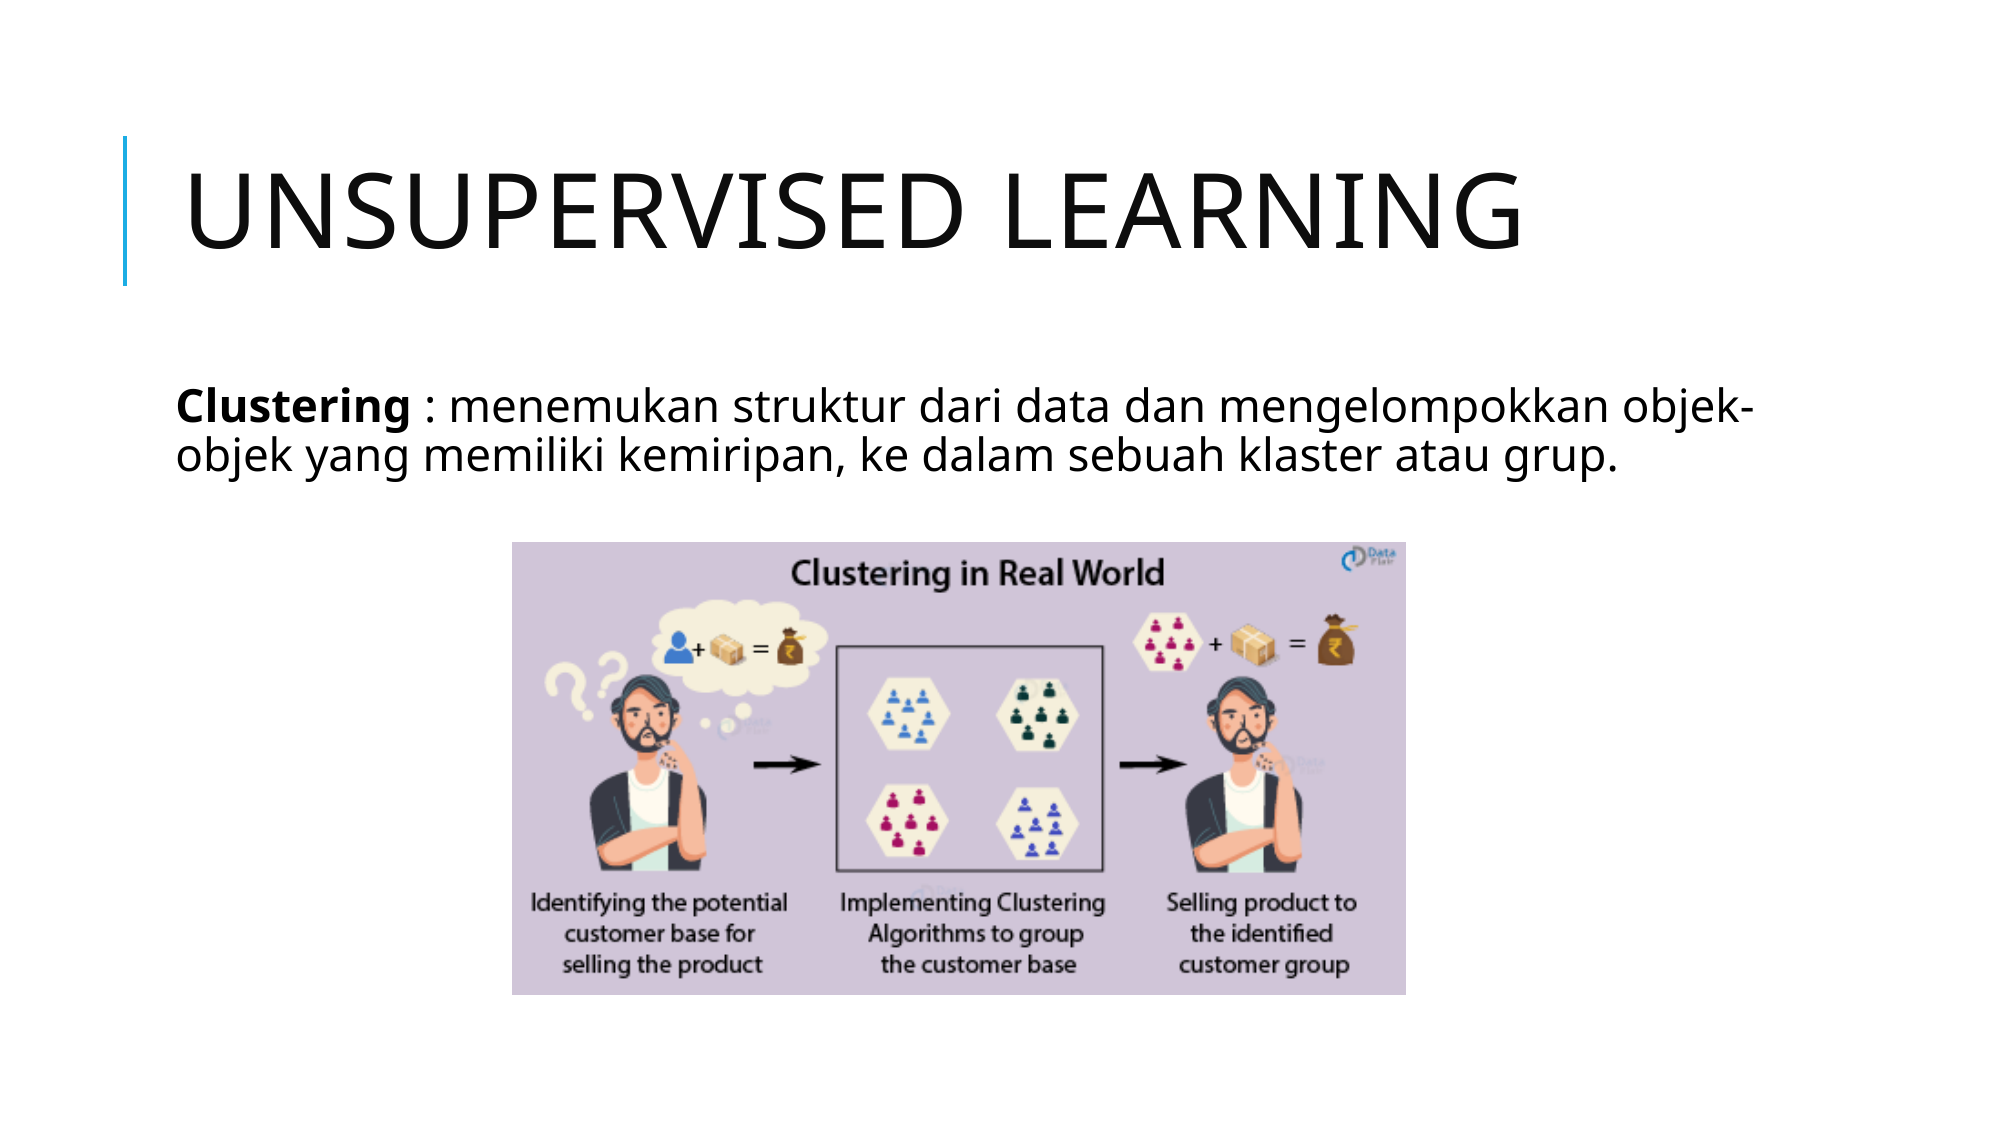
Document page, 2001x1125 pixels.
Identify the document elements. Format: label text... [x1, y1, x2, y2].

list Clustering : menemukan struktur dari data dan mengelompokkan objek-objek yang memiliki kemiripan, ke dalam sebuah klaster atau grup. [168, 375, 1763, 1035]
title Unsupervised Learning [168, 96, 1763, 342]
picture [512, 541, 1406, 995]
